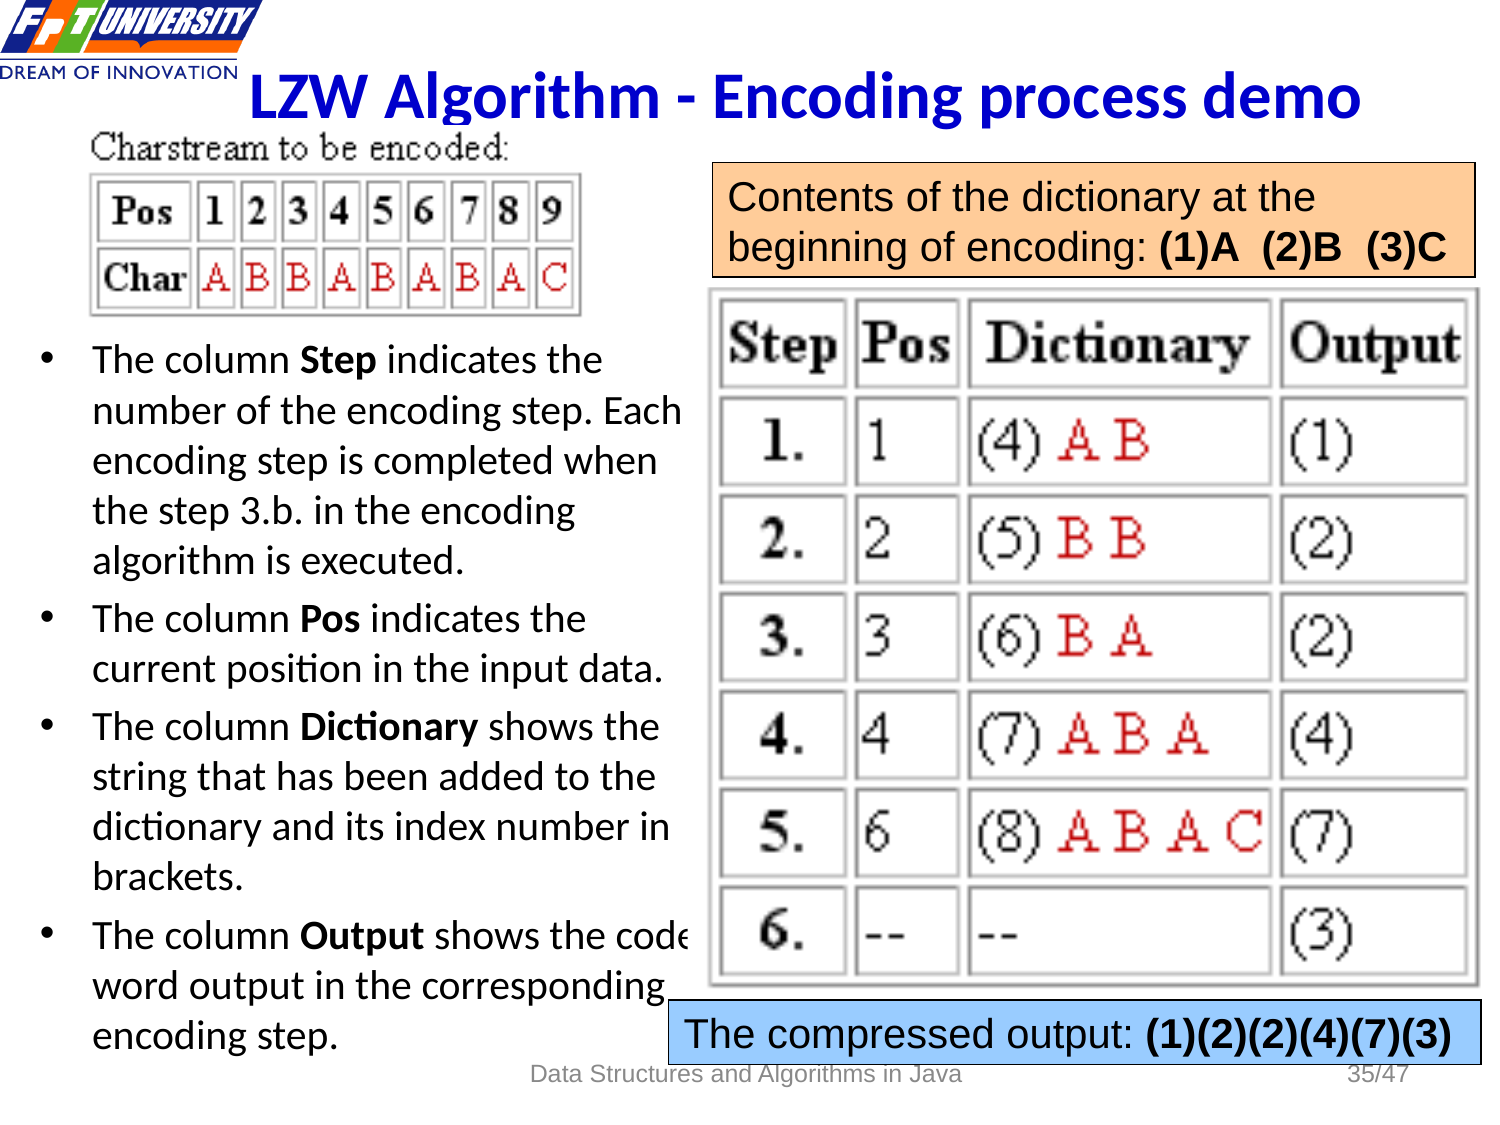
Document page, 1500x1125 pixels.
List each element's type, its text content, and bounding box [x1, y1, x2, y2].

text_box Contents of the dictionary at the beginning of encoding: (1)A (2)B (3)C [712, 162, 1475, 278]
title LZW Algorithm - Encoding process demo [162, 0, 1450, 194]
text_box The column Step indicates the number of the encoding step. Each encoding step is completed when the step 3.b. in the encoding algorithm is executed. The column Pos indicates the current position in the input data. The column Dictionary shows the string that has been added to the dictionary and its index number in brackets. The column Output shows the code word output in the corresponding encoding step. [24, 324, 682, 1065]
picture [0, 0, 162, 79]
slide_number 35/47 [1074, 1065, 1425, 1103]
picture [74, 124, 588, 351]
picture [687, 287, 1500, 1001]
text_box The compressed output: (1)(2)(2)(4)(7)(3) [668, 999, 1482, 1065]
footer Data Structures and Algorithms in Java [512, 1065, 988, 1103]
